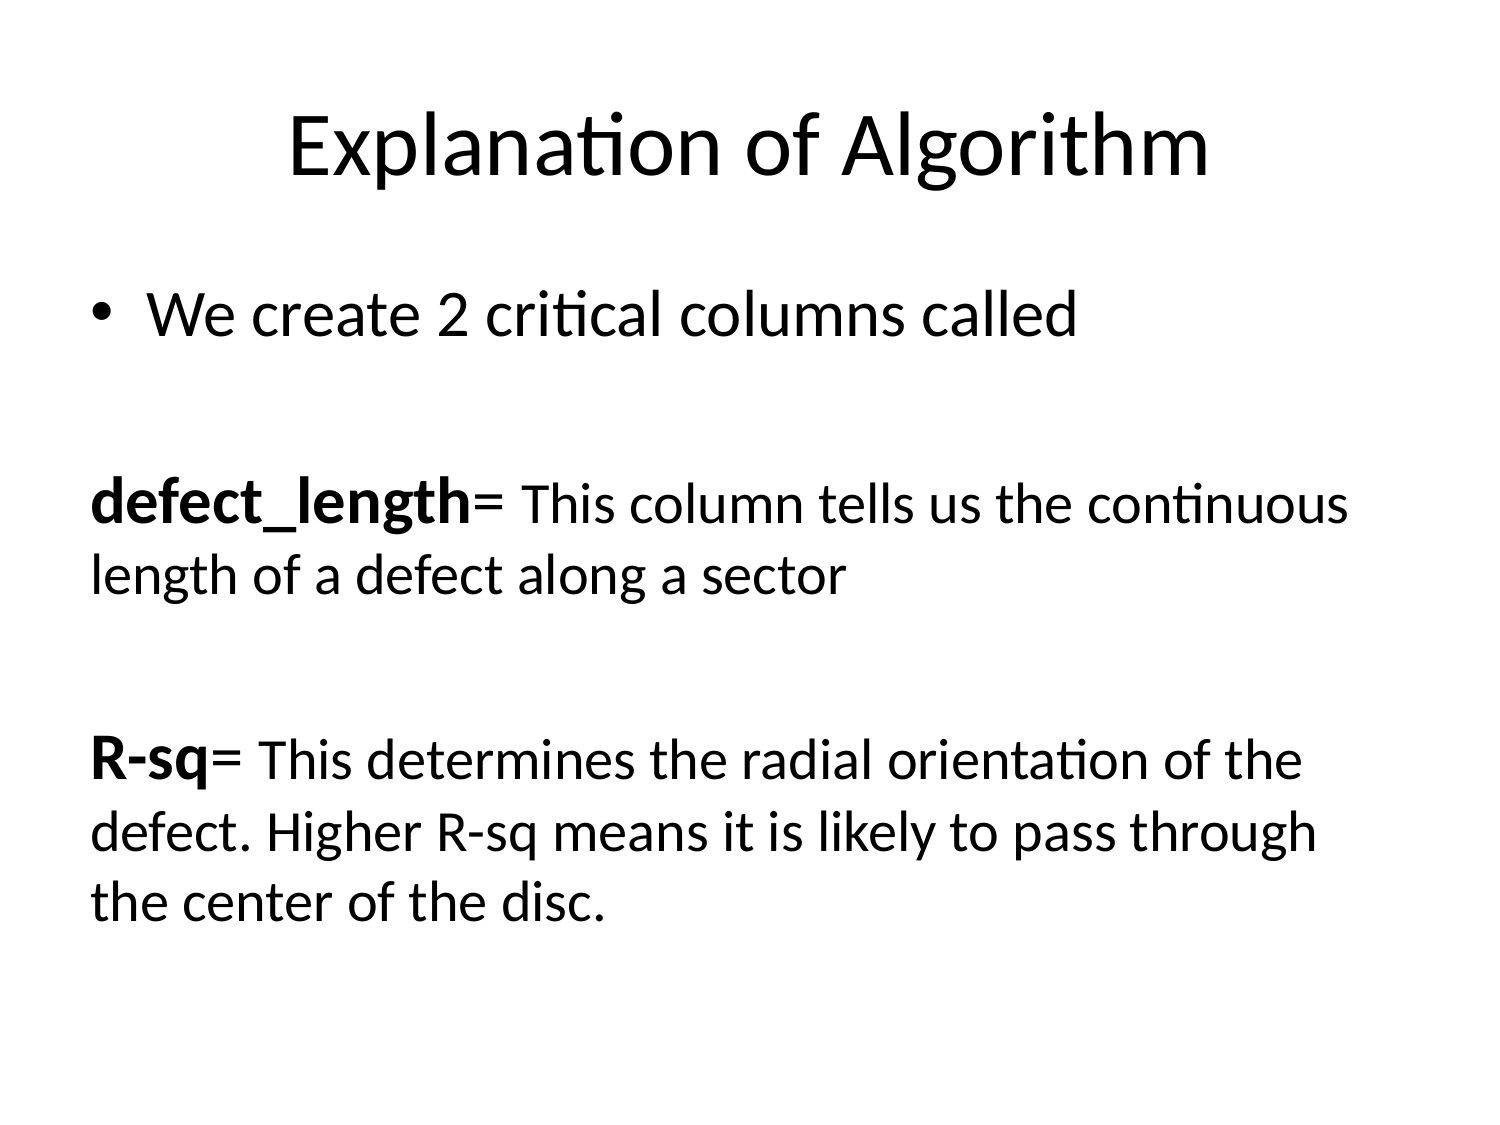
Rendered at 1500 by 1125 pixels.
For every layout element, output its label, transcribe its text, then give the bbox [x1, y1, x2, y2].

list We create 2 critical columns called defect_length= This column tells us the continuous length of a defect along a sector R-sq= This determines the radial orientation of the defect. Higher R-sq means it is likely to pass through the center of the disc. [75, 262, 1425, 1005]
title Explanation of Algorithm [75, 45, 1425, 233]
